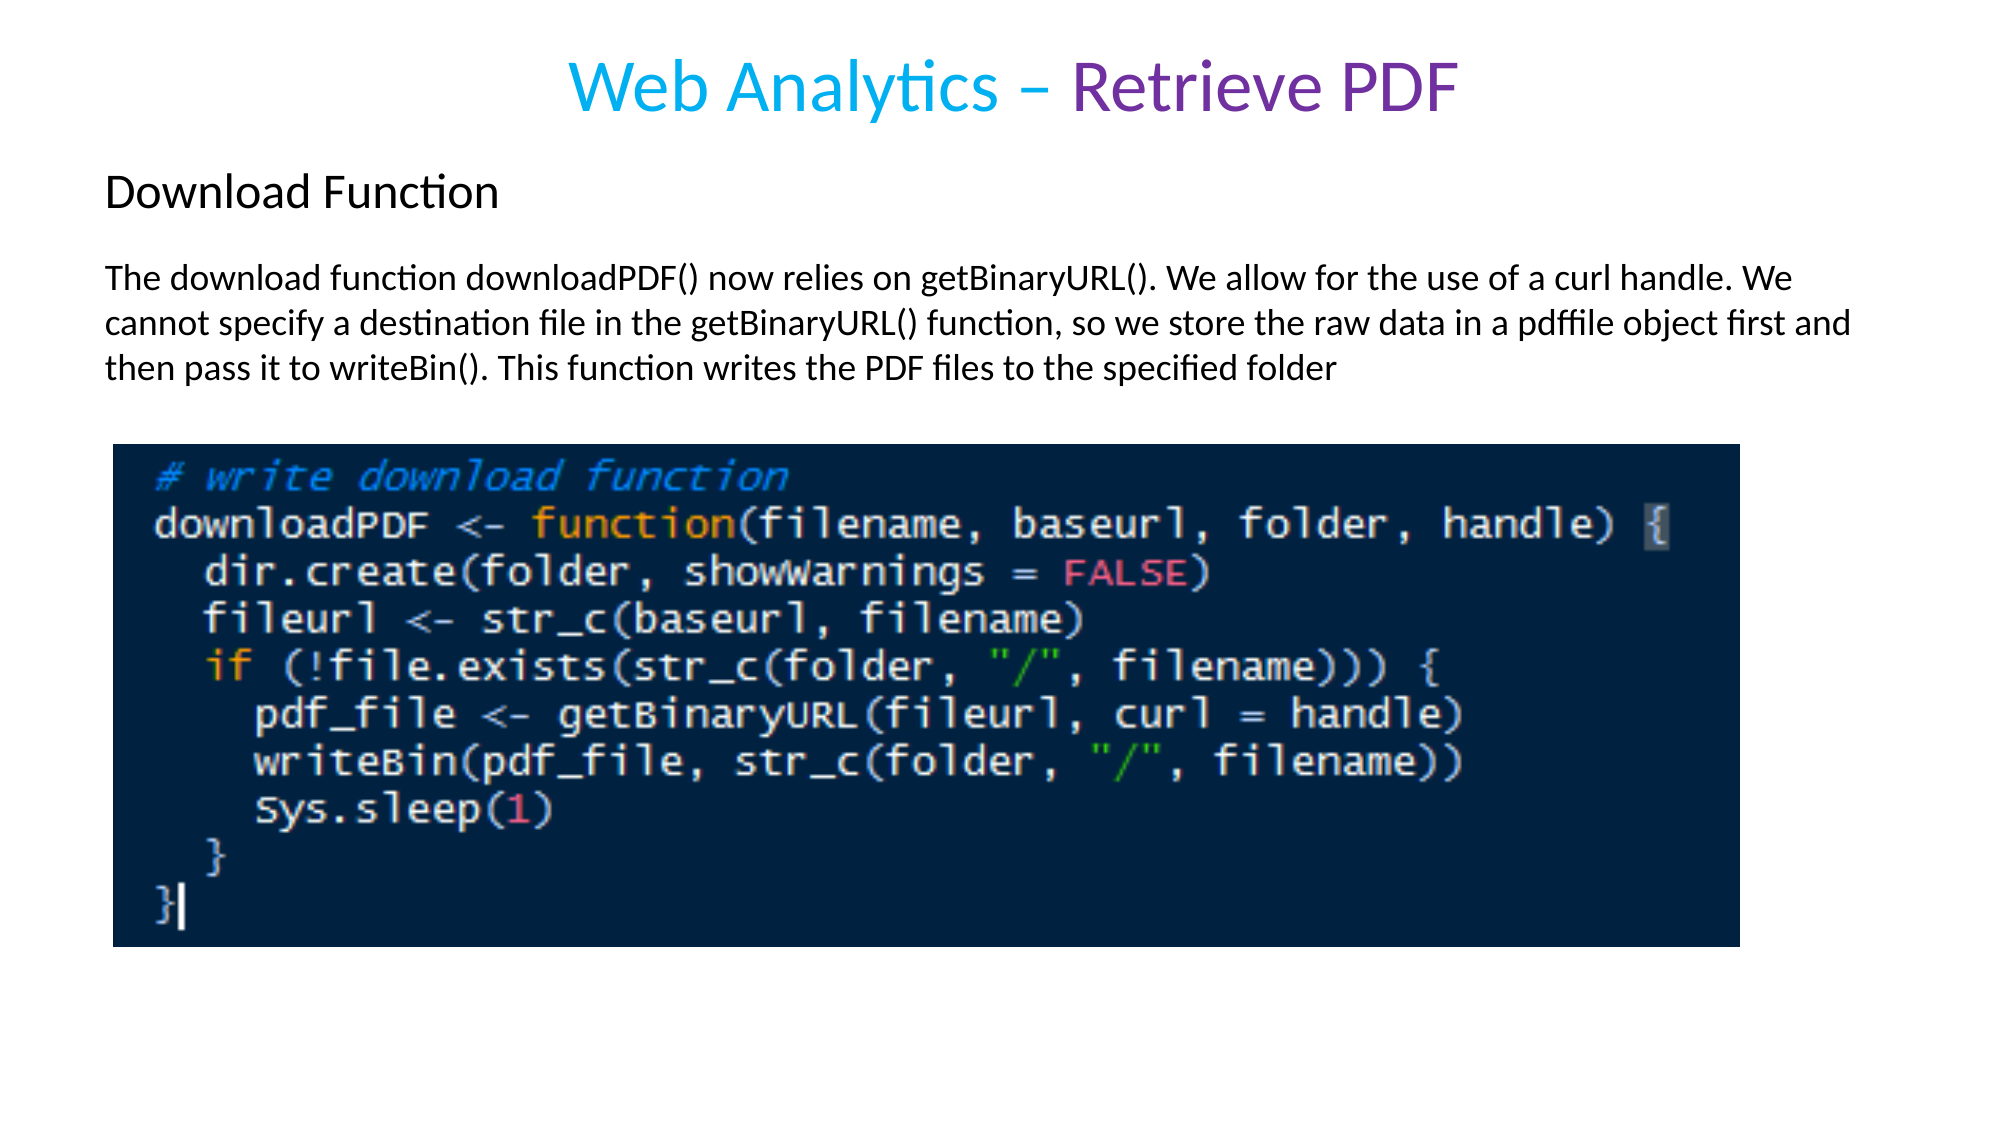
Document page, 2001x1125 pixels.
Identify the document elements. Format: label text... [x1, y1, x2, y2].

picture [113, 444, 1740, 947]
text_box Download Function [90, 150, 1939, 226]
text_box The download function downloadPDF() now relies on getBinaryURL(). We allow for the use of a curl handle. We cannot specify a destination file in the getBinaryURL() function, so we store the raw data in a pdffile object first and then pass it to writeBin(). This function writes the PDF files to the specified folder [90, 245, 1876, 396]
text_box Web Analytics – Retrieve PDF [136, 29, 1893, 150]
